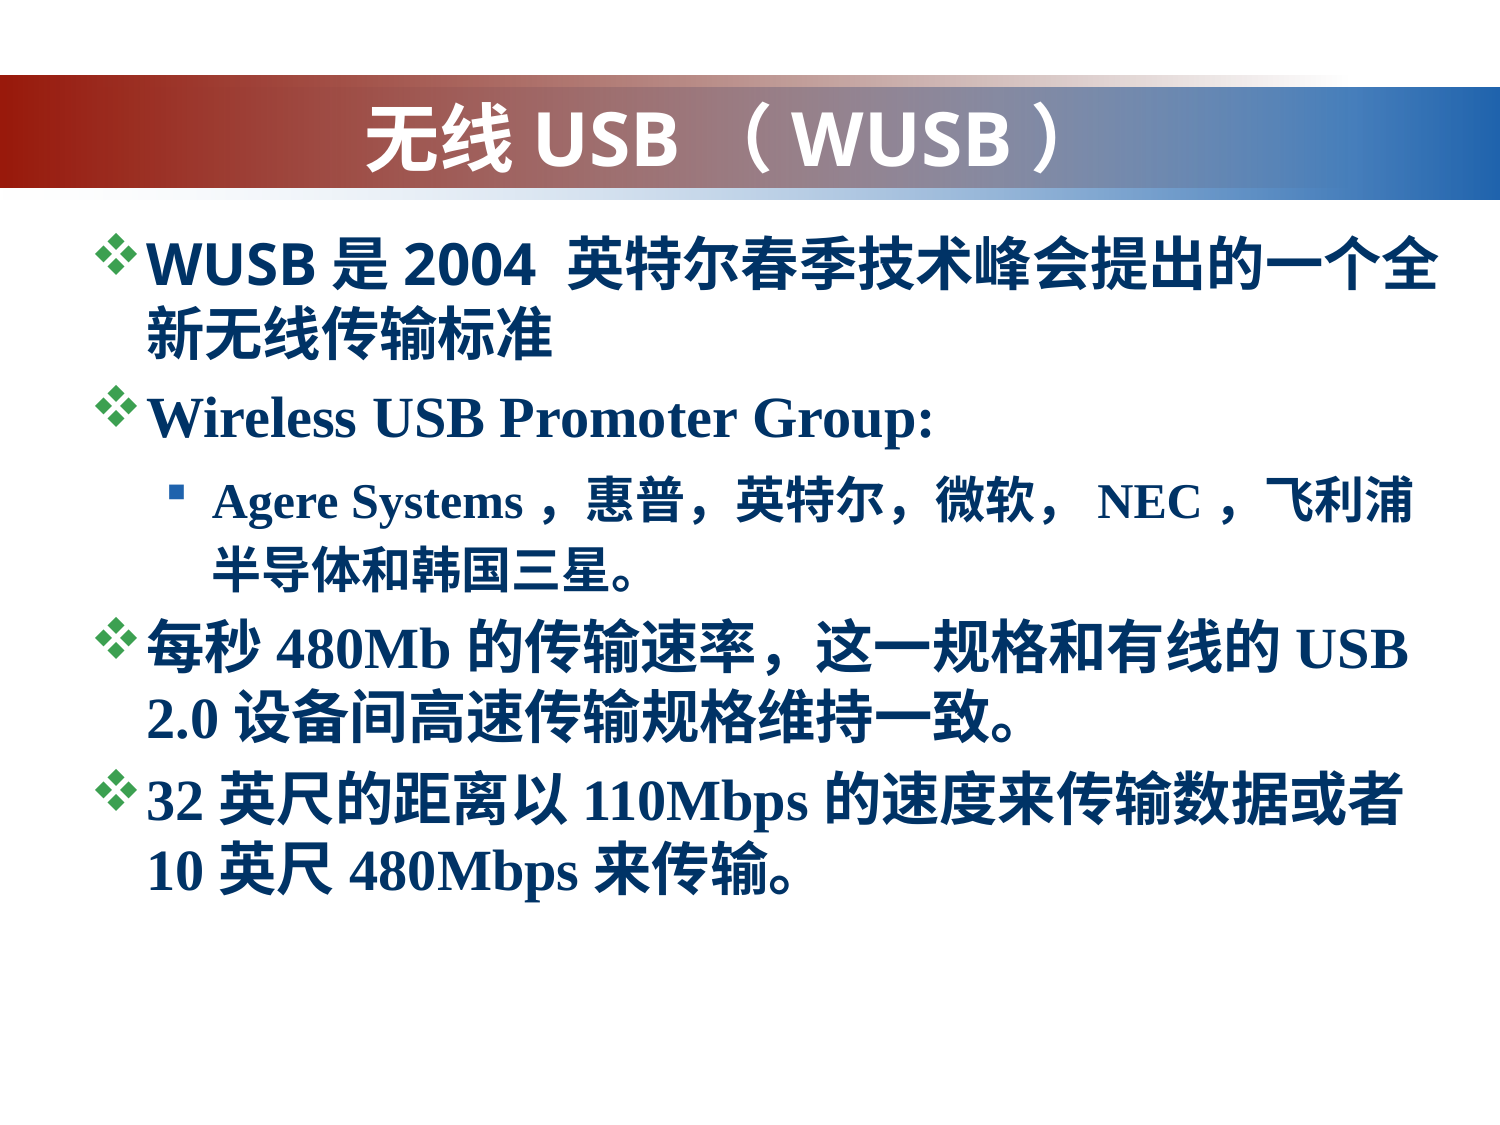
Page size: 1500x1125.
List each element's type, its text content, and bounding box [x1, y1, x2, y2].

list WUSB是2004 英特尔春季技术峰会提出的一个全新无线传输标准 Wireless USB Promoter Group: Agere Systems，惠普，英特尔，微软，NEC，飞利浦半导体和韩国三星。 每秒480Mb的传输速率，这一规格和有线的USB 2.0设备间高速传输规格维持一致。 32英尺的距离以110Mbps的速度来传输数据或者10英尺480Mbps来传输。 [74, 219, 1463, 1056]
title 无线USB（WUSB） [137, 89, 1351, 183]
